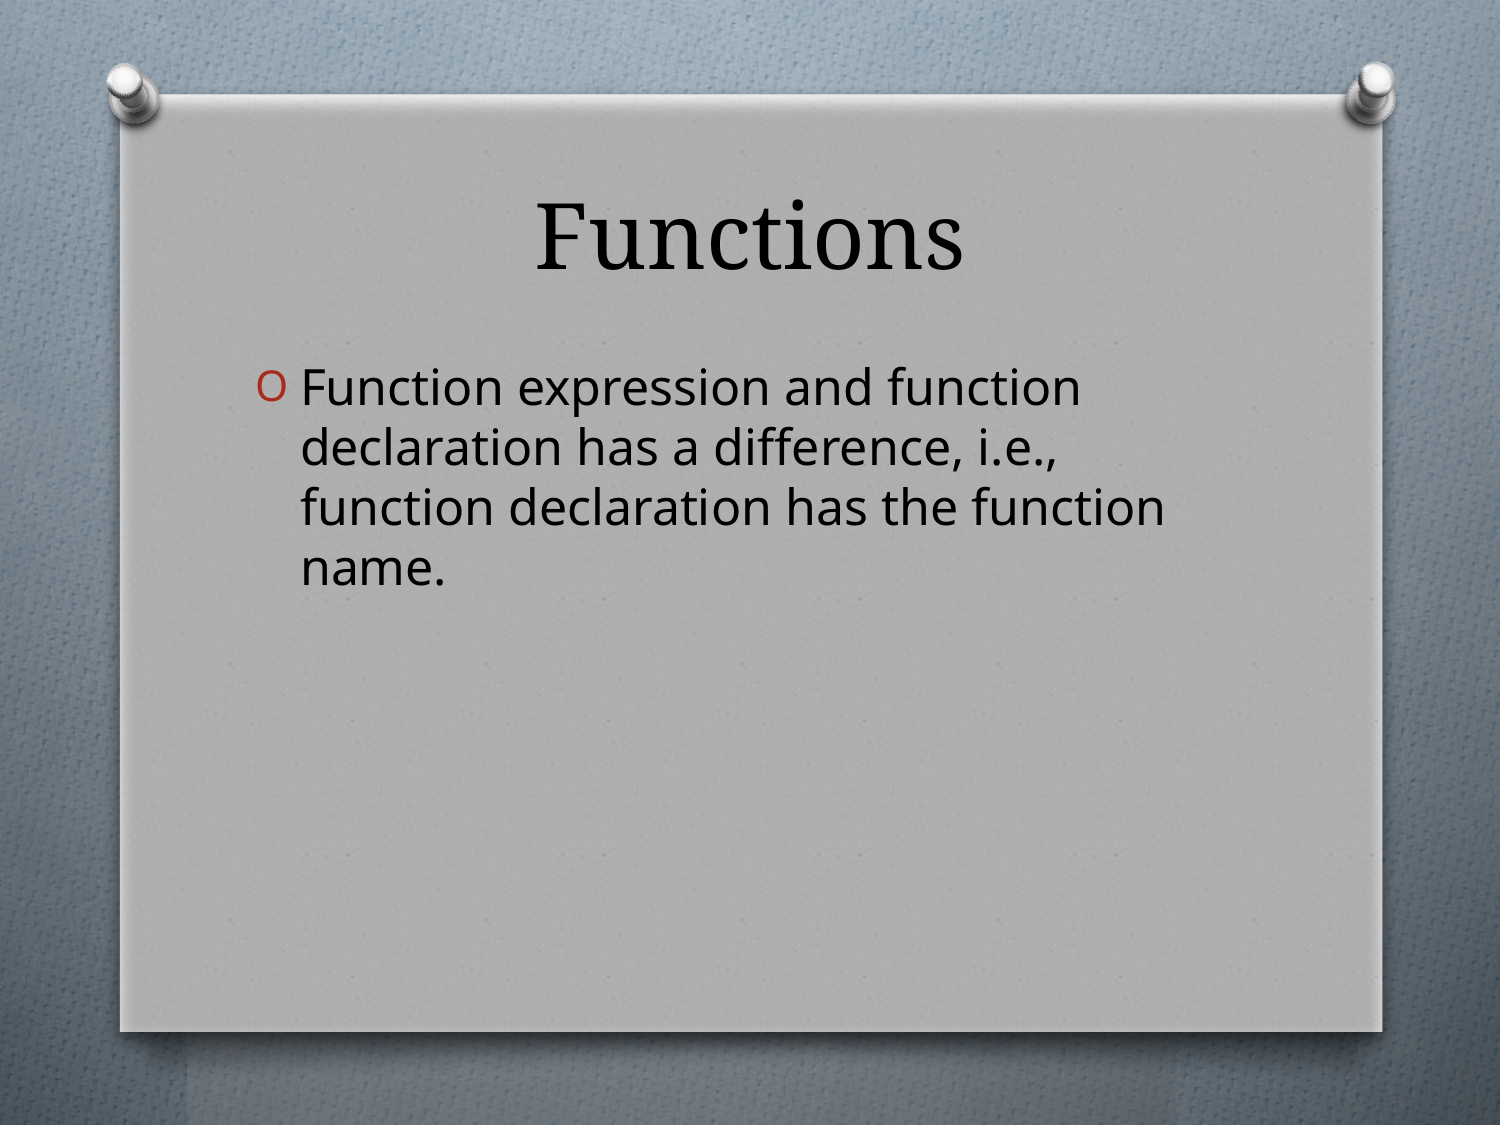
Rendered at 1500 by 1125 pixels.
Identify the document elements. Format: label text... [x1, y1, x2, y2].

picture [1317, 35, 1439, 156]
title Functions [179, 134, 1323, 332]
picture [75, 29, 198, 153]
list Function expression and function declaration has a difference, i.e., function declaration has the function name. [240, 347, 1257, 939]
